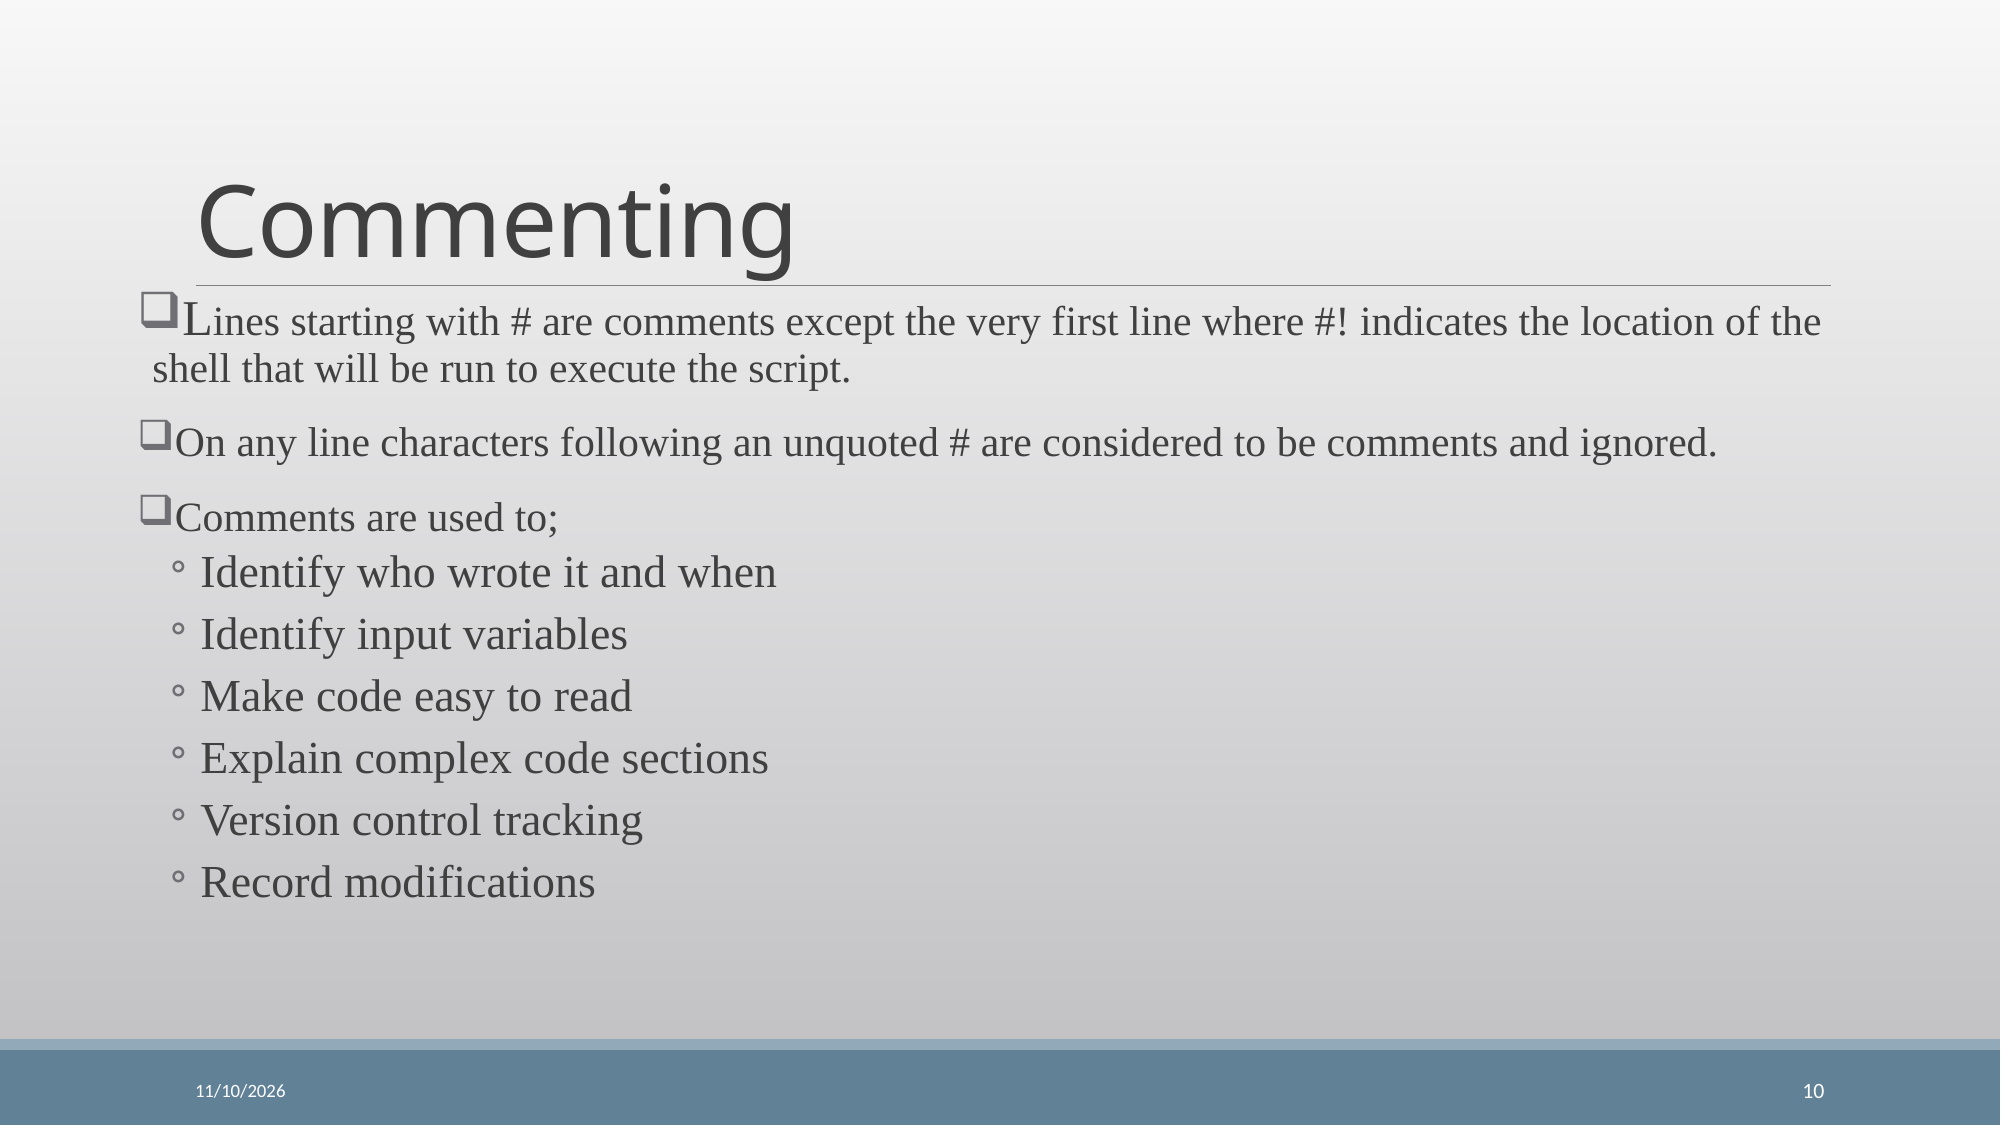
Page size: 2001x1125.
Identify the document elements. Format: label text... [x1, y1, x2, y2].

list Lines starting with # are comments except the very first line where #! indicates the location of the shell that will be run to execute the script. On any line characters following an unquoted # are considered to be comments and ignored. Comments are used to; Identify who wrote it and when Identify input variables Make code easy to read Explain complex code sections Version control tracking Record modifications [137, 285, 1863, 1014]
title Commenting [180, 47, 1830, 285]
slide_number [180, 1059, 586, 1120]
slide_number 10 [1624, 1059, 1840, 1120]
